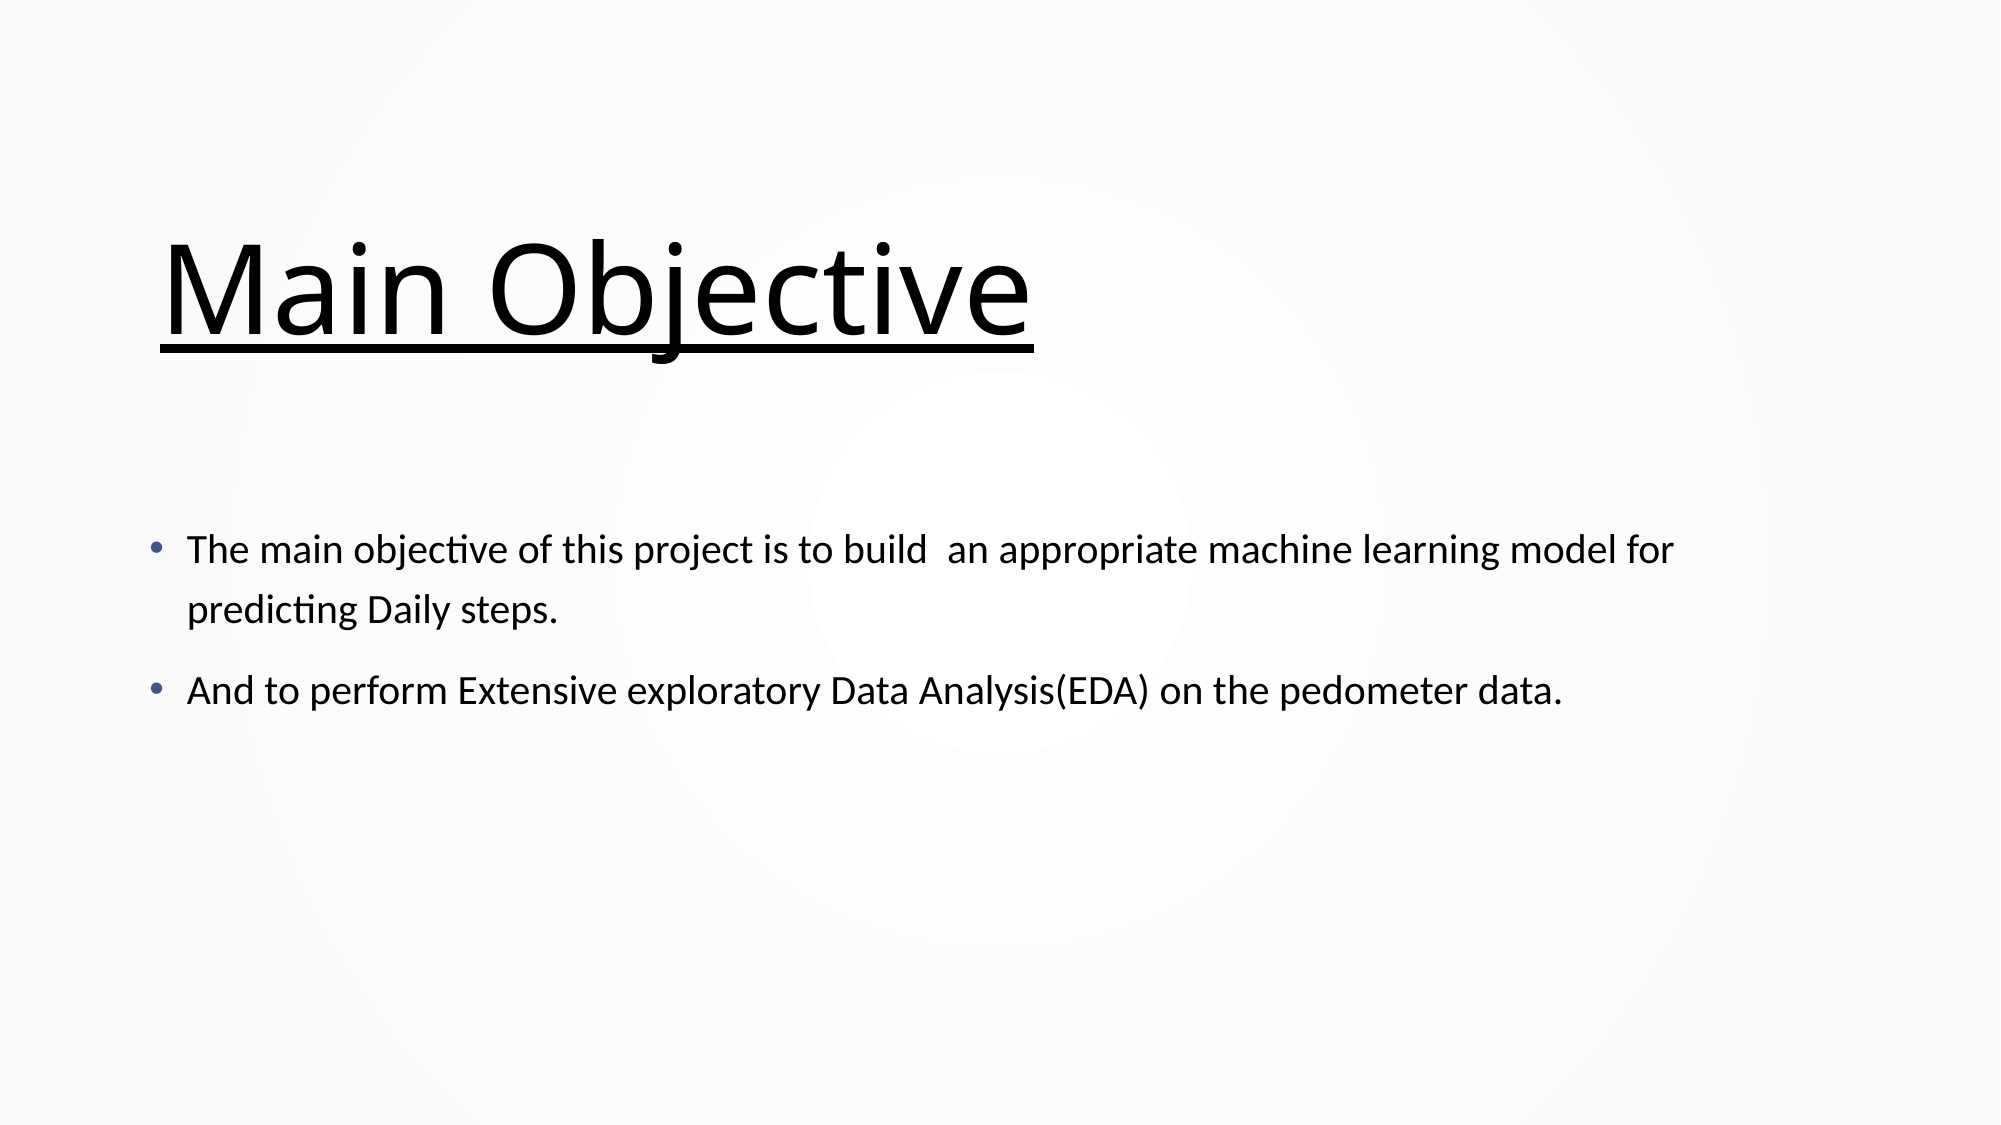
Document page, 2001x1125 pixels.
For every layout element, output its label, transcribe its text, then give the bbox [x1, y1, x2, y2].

list The main objective of this project is to build an appropriate machine learning model for predicting Daily steps. And to perform Extensive exploratory Data Analysis(EDA) on the pedometer data. [134, 504, 1710, 1036]
title Main Objective [144, 219, 1720, 392]
